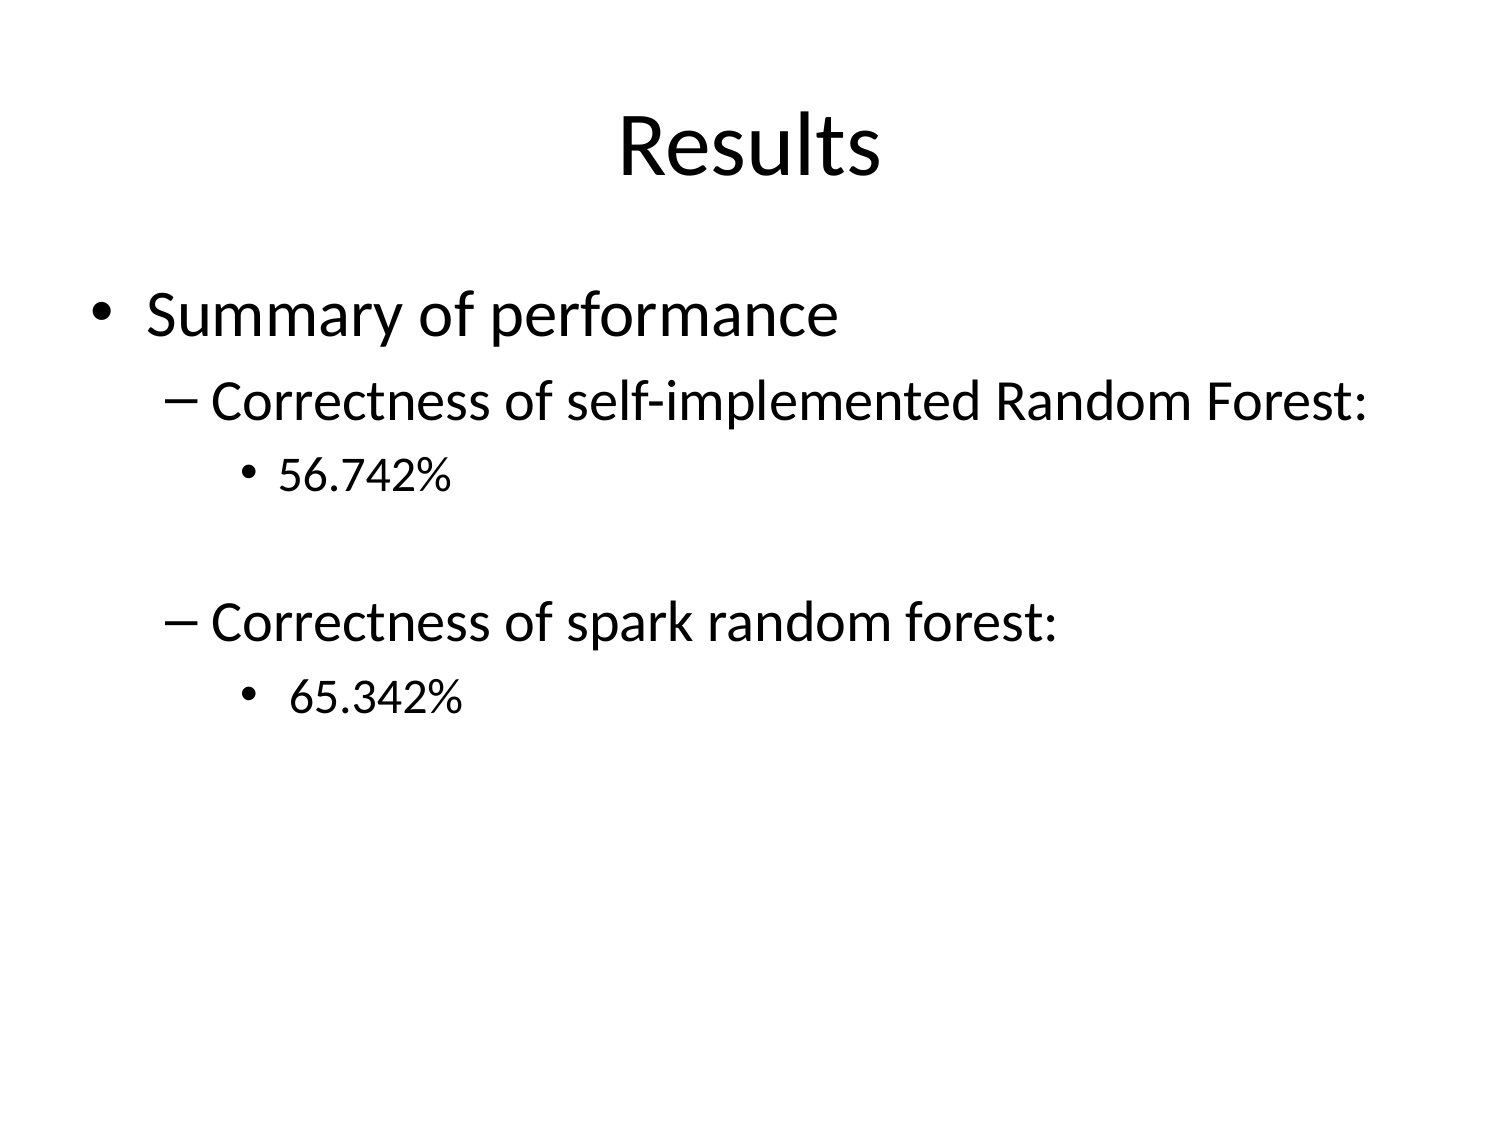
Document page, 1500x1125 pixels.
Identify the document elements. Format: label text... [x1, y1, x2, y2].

title Results [75, 45, 1425, 233]
list Summary of performance Correctness of self-implemented Random Forest: 56.742% Correctness of spark random forest: 65.342% [75, 262, 1425, 1005]
